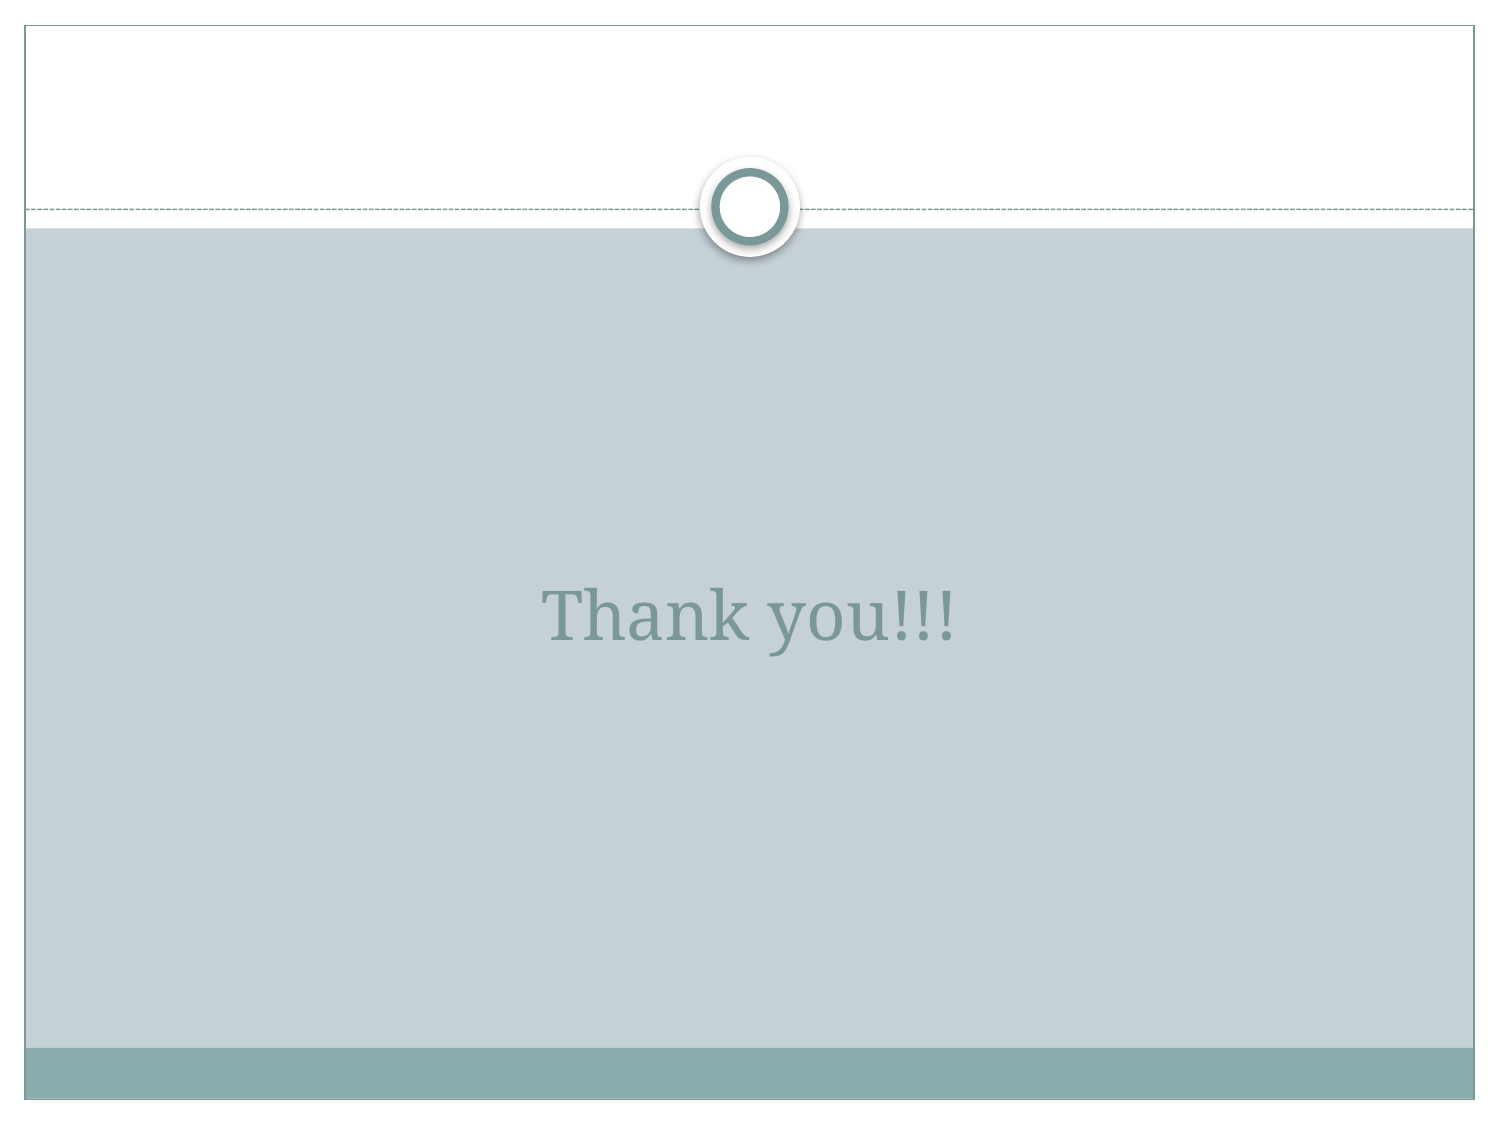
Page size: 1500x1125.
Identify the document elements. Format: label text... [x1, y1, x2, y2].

title Thank you!!! [50, 537, 1450, 662]
